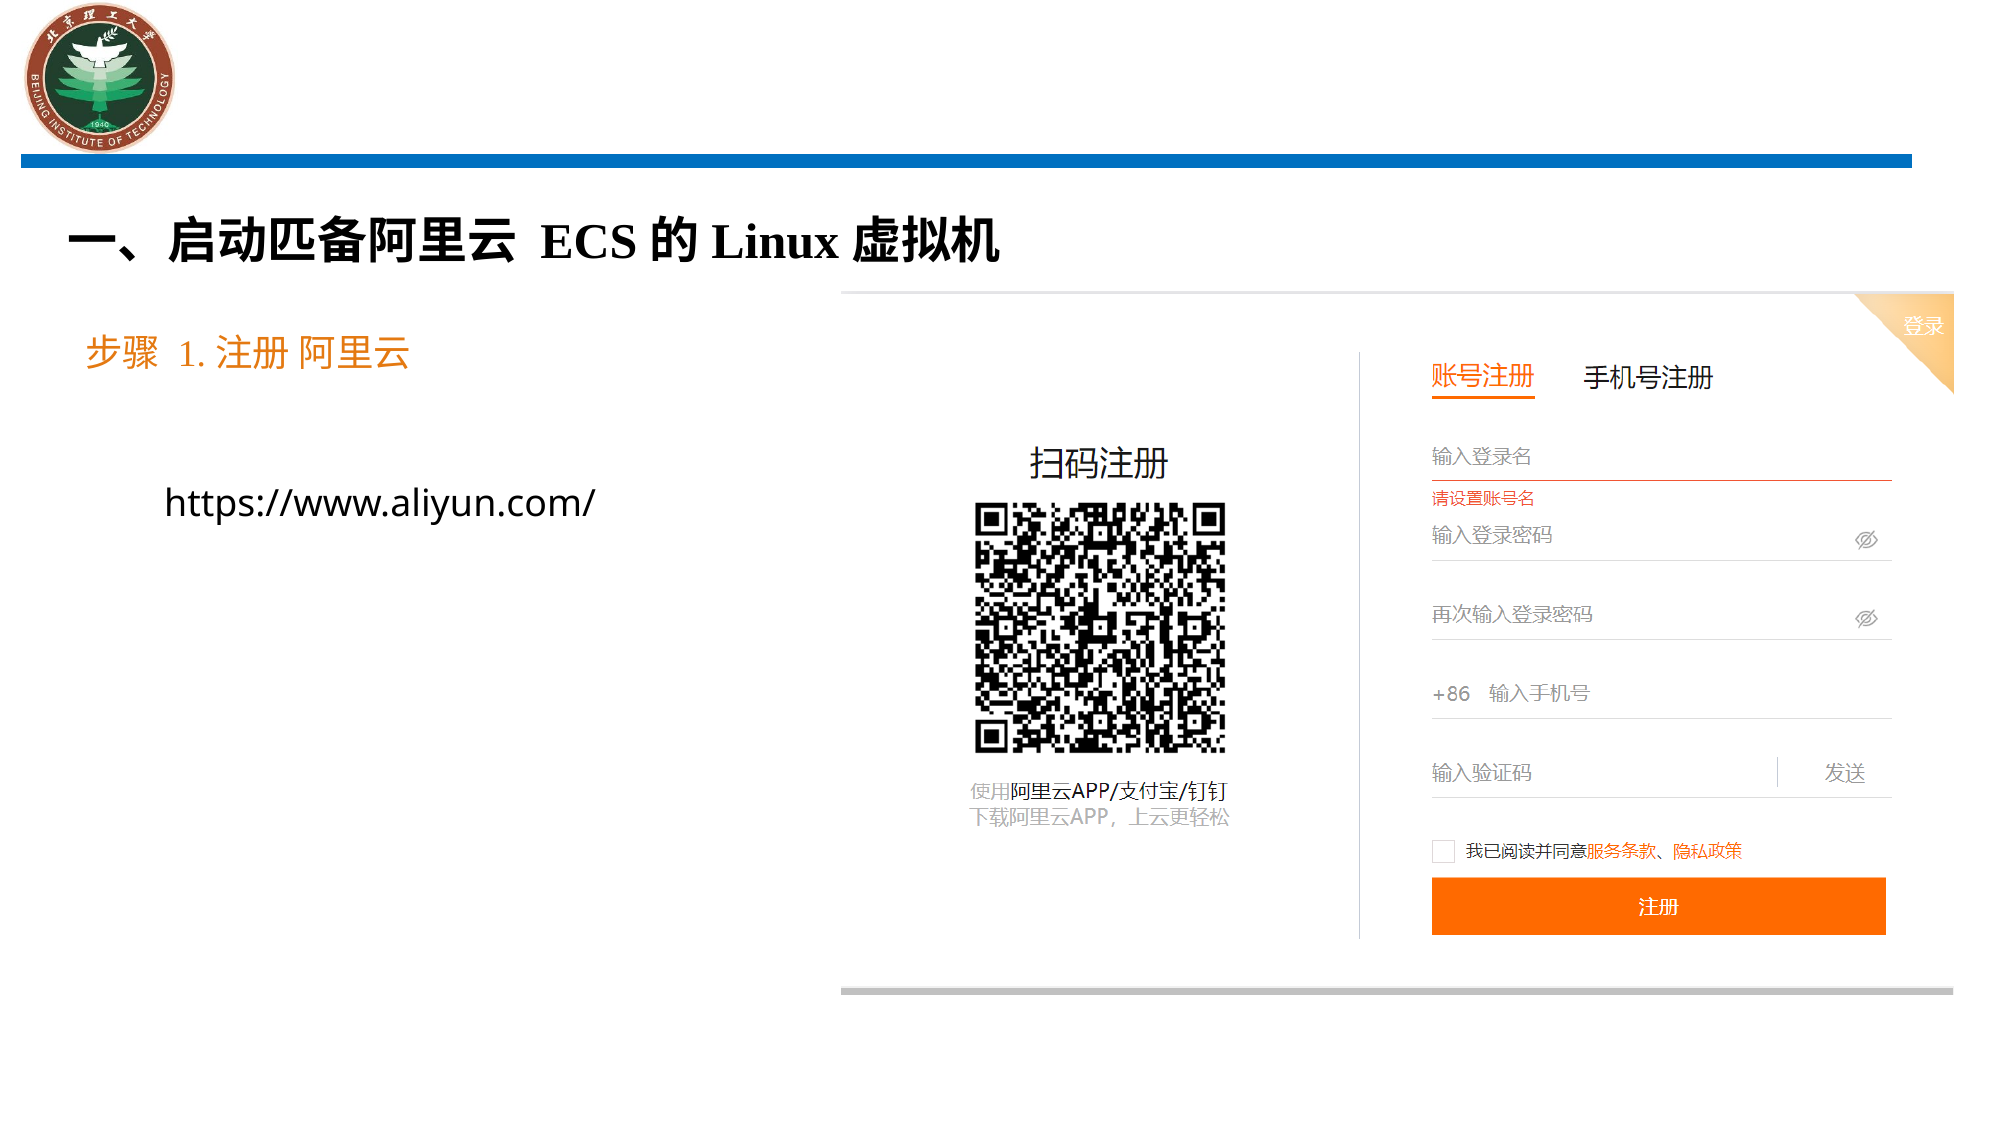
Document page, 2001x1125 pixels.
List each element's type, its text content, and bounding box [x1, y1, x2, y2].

picture [841, 291, 1954, 995]
text_box [21, 154, 1912, 168]
text_box 步骤 1.注册 阿里云 [70, 321, 725, 427]
text_box https://www.aliyun.com/ [149, 471, 646, 532]
text_box 一、启动匹备阿里云 ECS的Linux虚拟机 [52, 201, 1016, 277]
picture [21, 0, 178, 156]
